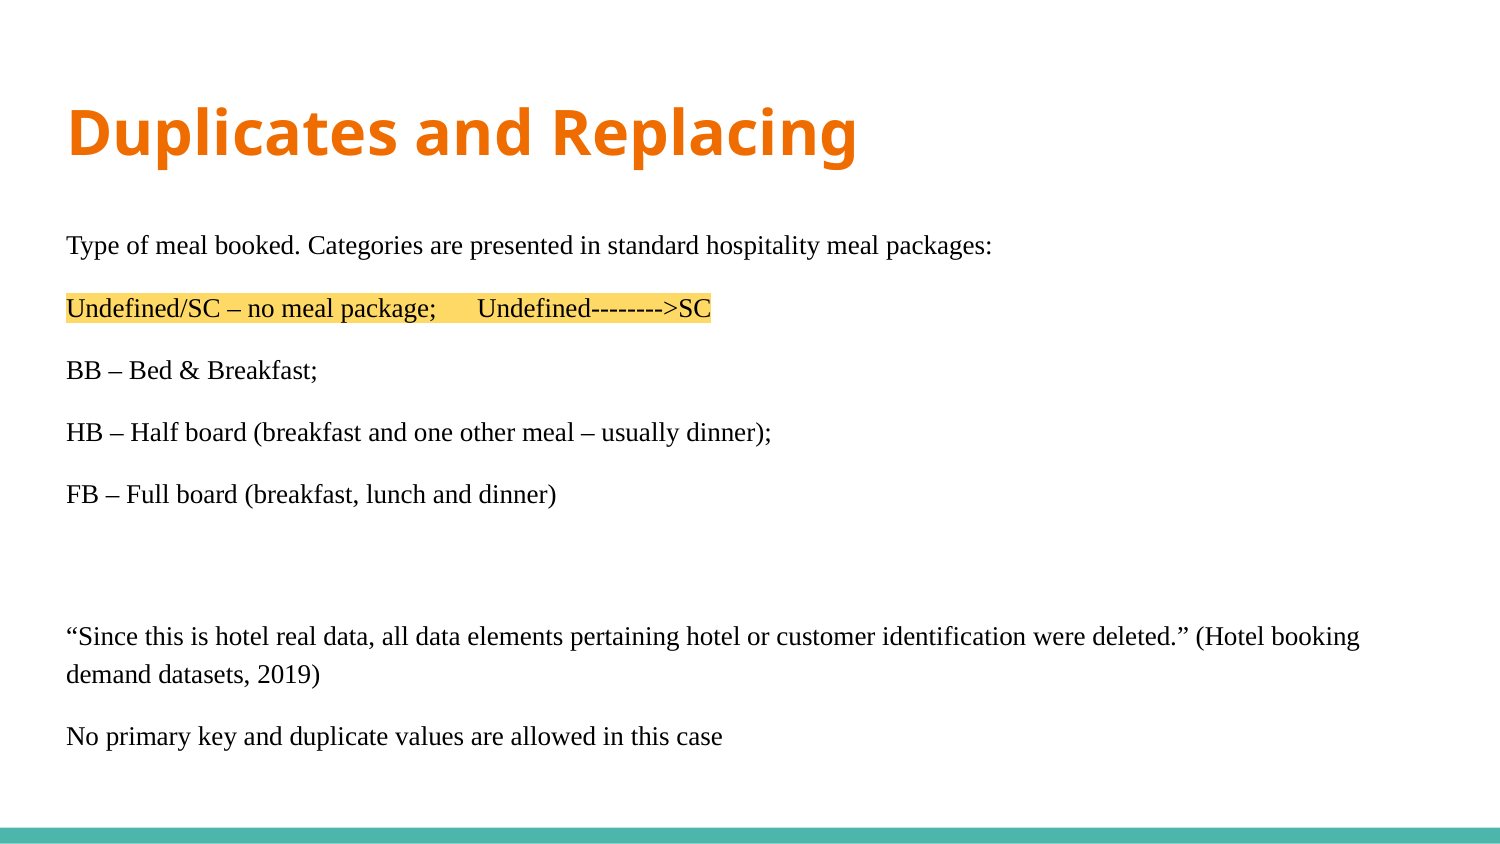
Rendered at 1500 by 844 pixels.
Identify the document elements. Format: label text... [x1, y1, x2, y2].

list Type of meal booked. Categories are presented in standard hospitality meal packages: Undefined/SC – no meal package; Undefined-------->SC BB – Bed & Breakfast; HB – Half board (breakfast and one other meal – usually dinner); FB – Full board (breakfast, lunch and dinner) “Since this is hotel real data, all data elements pertaining hotel or customer identification were deleted.” (Hotel booking demand datasets, 2019) No primary key and duplicate values are allowed in this case [51, 207, 1449, 750]
title Duplicates and Replacing [51, 72, 1449, 189]
